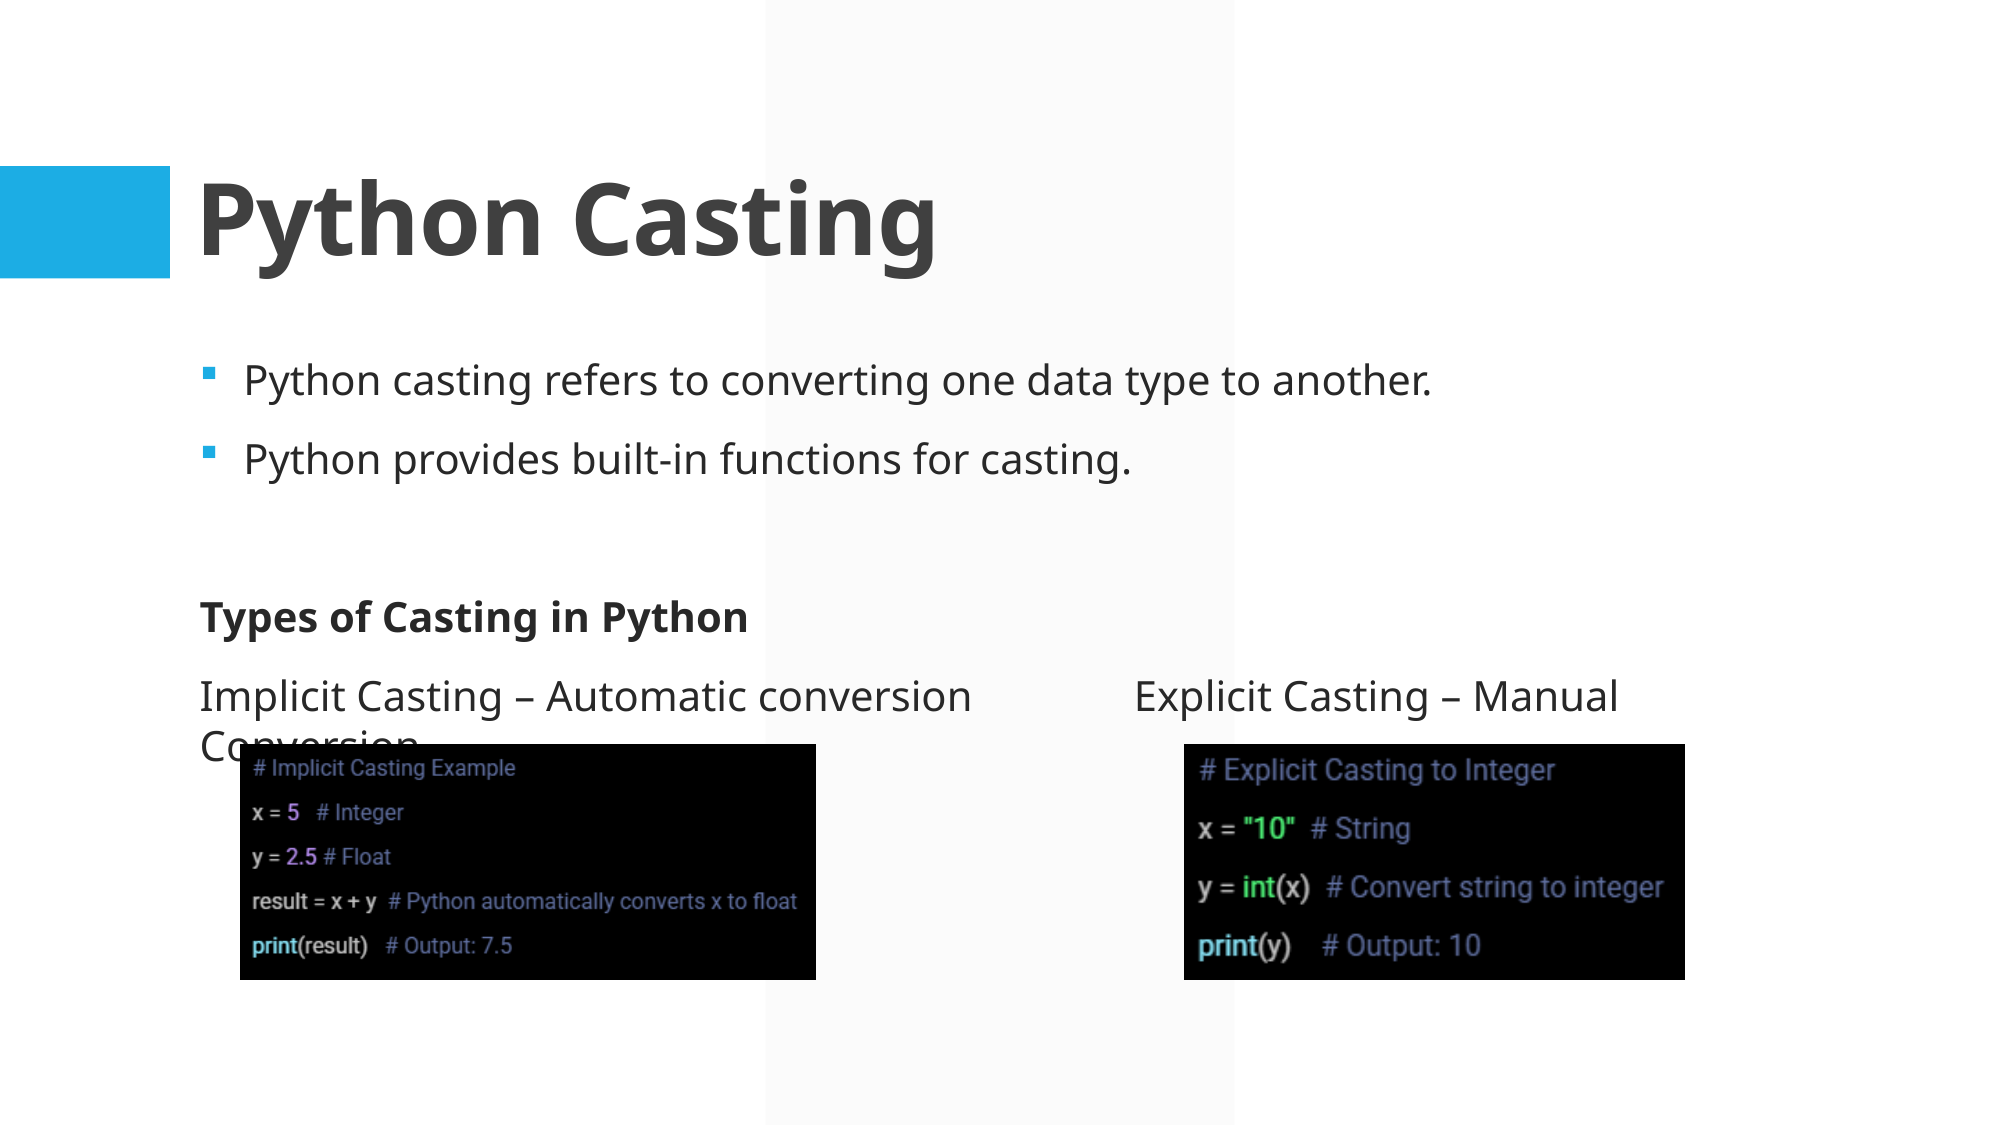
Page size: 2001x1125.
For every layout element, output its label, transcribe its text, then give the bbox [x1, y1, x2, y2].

title Python Casting [180, 47, 1830, 285]
picture [239, 743, 816, 981]
picture [1183, 743, 1686, 981]
list Python casting refers to converting one data type to another. Python provides built-in functions for casting. Types of Casting in Python Implicit Casting – Automatic conversion Explicit Casting – Manual Conversion [199, 345, 1850, 963]
